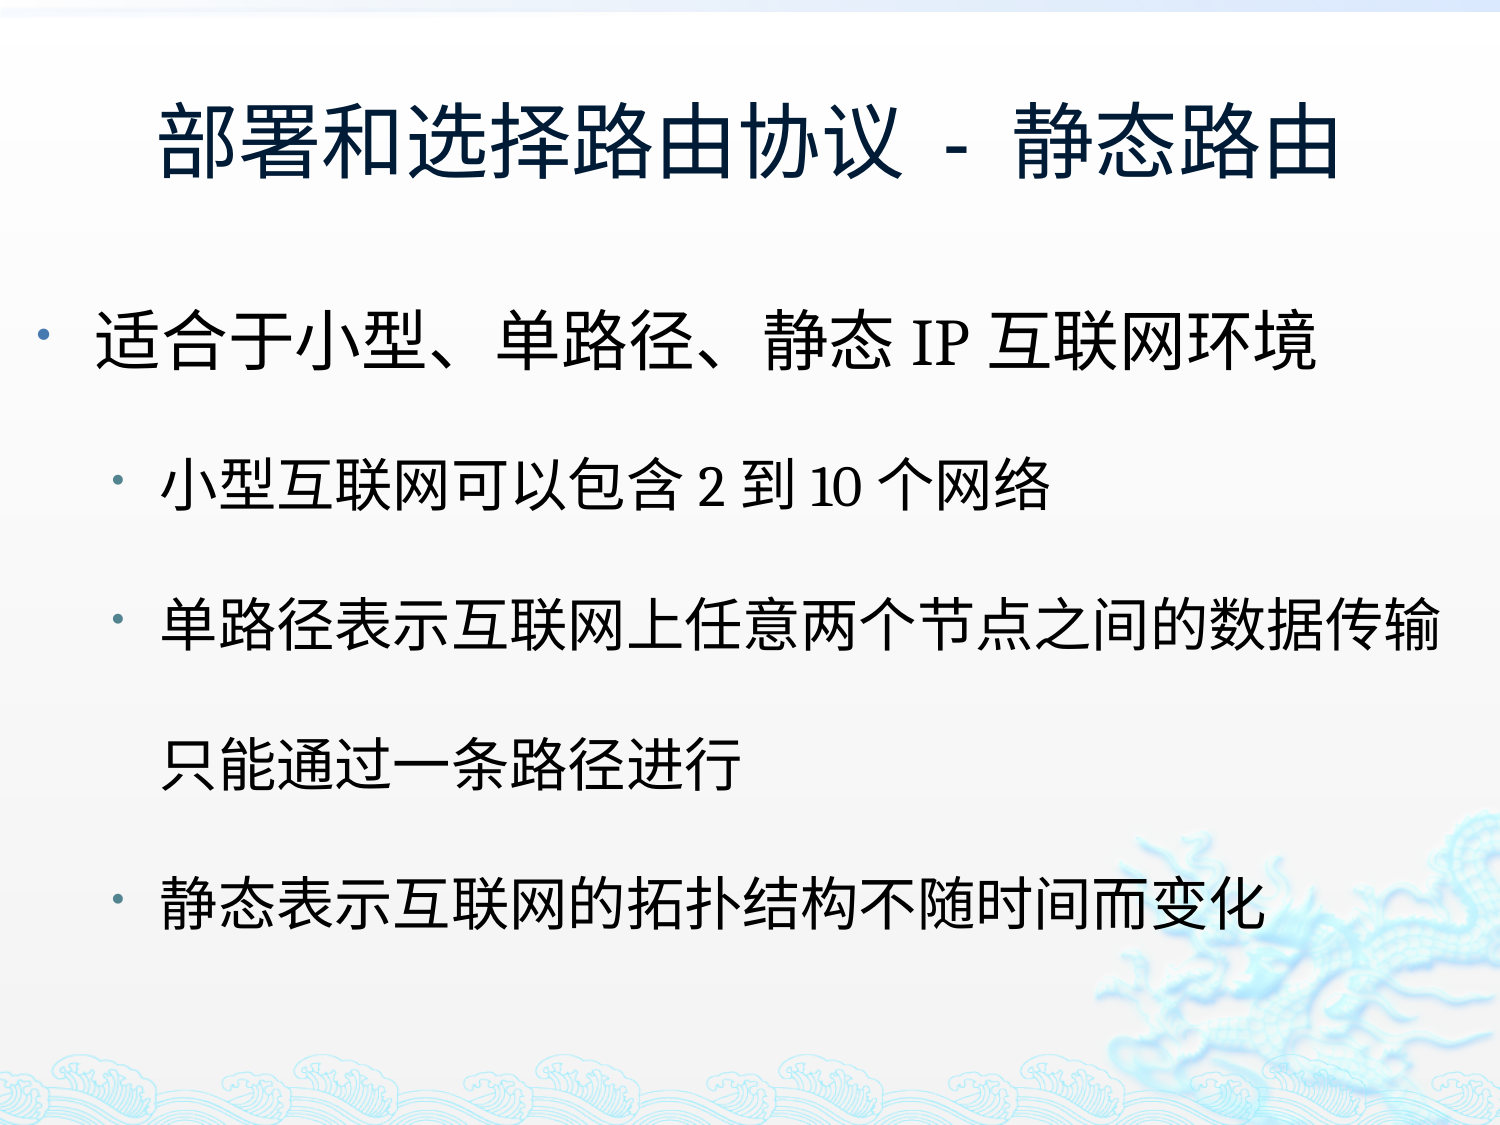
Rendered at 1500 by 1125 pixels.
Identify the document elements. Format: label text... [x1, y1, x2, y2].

title 部署和选择路由协议 - 静态路由 [75, 45, 1425, 210]
list 适合于小型、单路径、静态IP互联网环境 小型互联网可以包含2到10个网络 单路径表示互联网上任意两个节点之间的数据传输只能通过一条路径进行 静态表示互联网的拓扑结构不随时间而变化 [23, 210, 1477, 1079]
